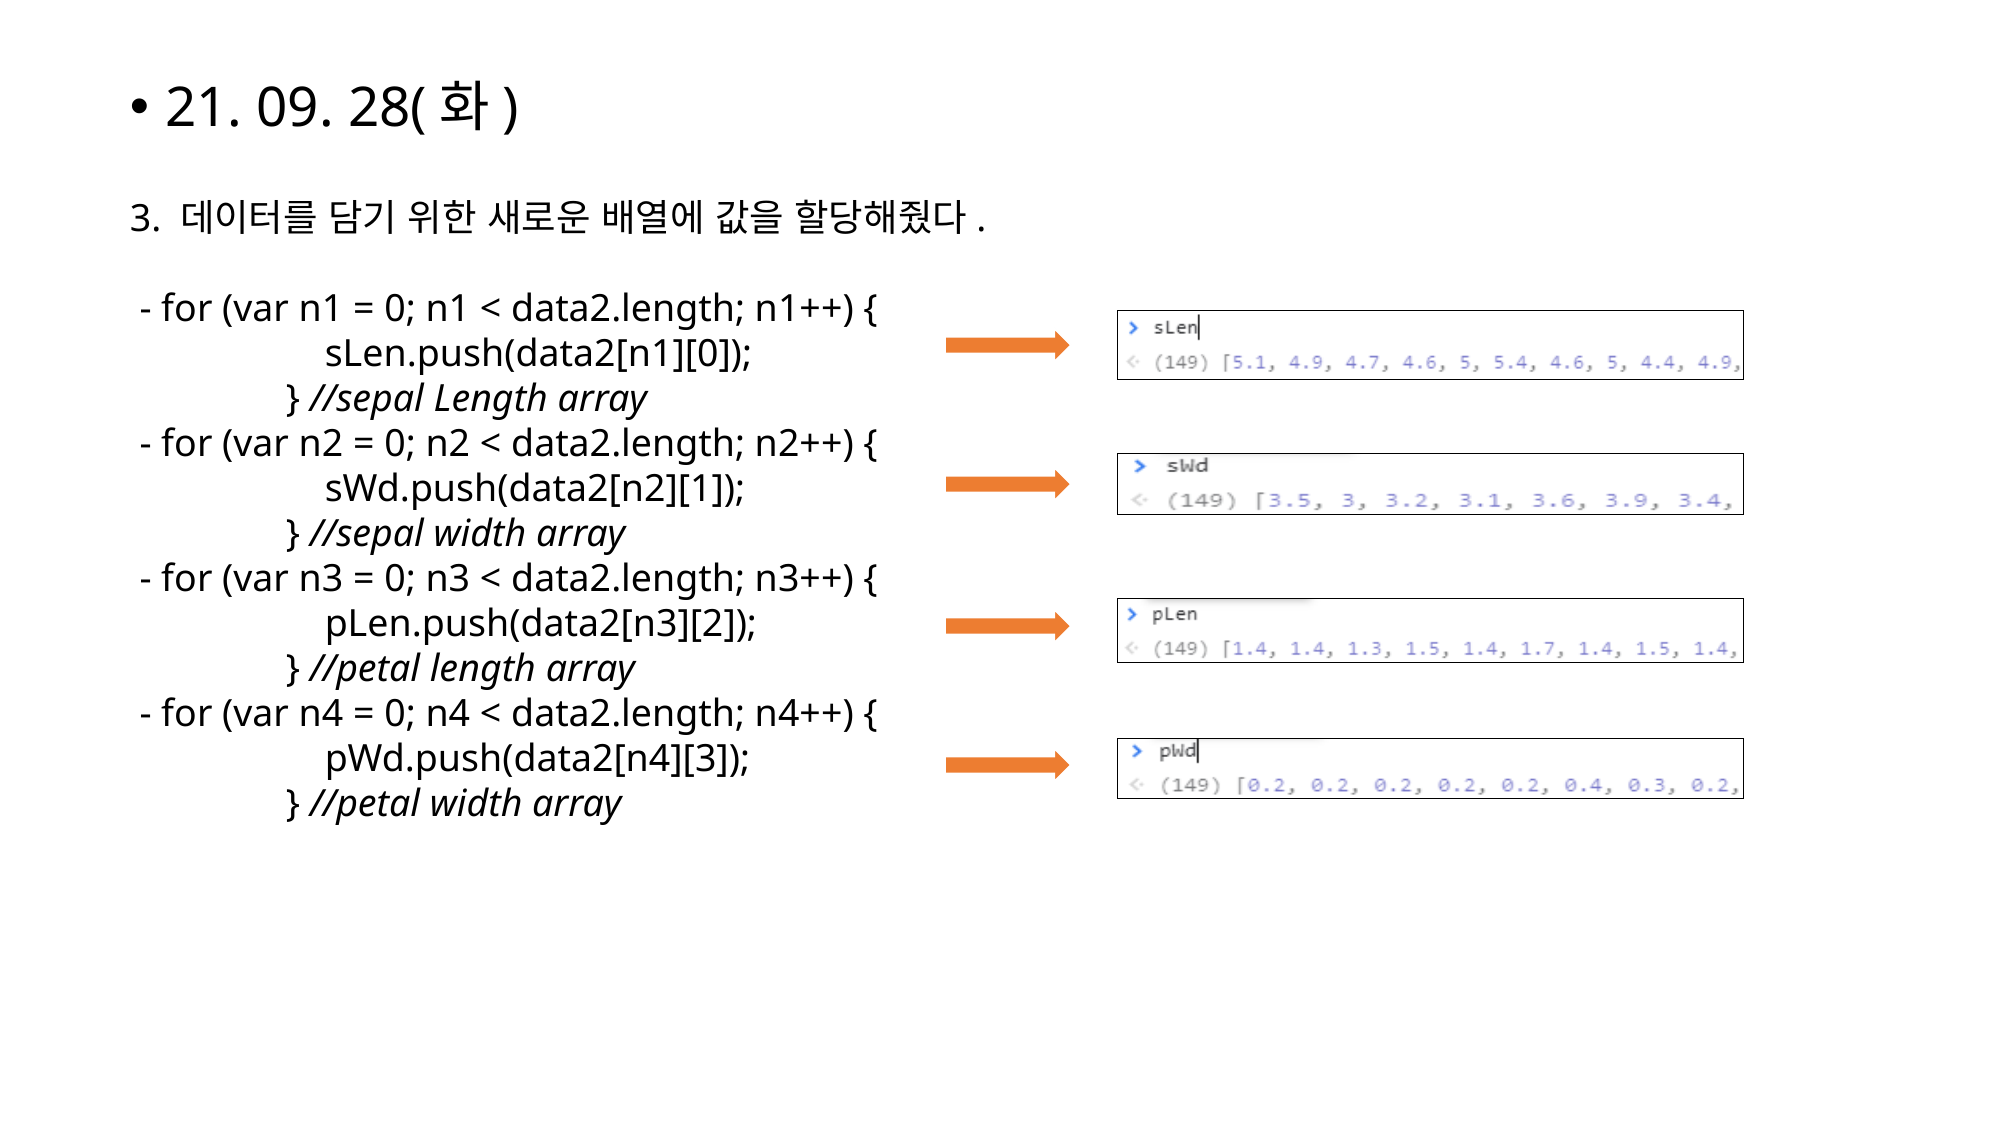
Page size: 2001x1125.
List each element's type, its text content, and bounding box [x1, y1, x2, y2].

picture [1117, 310, 1744, 380]
text_box [943, 606, 1073, 646]
text_box 3. 데이터를 담기 위한 새로운 배열에 값을 할당해줬다. - for (var n1 = 0; n1 < data2.length; n1++) { sLen.push(data2[n1][0]); } //sepal Length array - for (var n2 = 0; n2 < data2.length; n2++) { sWd.push(data2[n2][1]); } //sepal width array - for (var n3 = 0; n3 < data2.length; n3++) { pLen.push(data2[n3][2]); } //petal length array - for (var n4 = 0; n4 < data2.length; n4++) { pWd.push(data2[n4][3]); } //petal width array [114, 186, 1854, 832]
text_box [943, 464, 1073, 504]
text_box [943, 325, 1073, 365]
text_box 21. 09. 28(화) [114, 71, 1854, 146]
picture [1117, 453, 1744, 515]
picture [1117, 738, 1744, 799]
picture [1117, 598, 1744, 663]
text_box [943, 745, 1073, 785]
